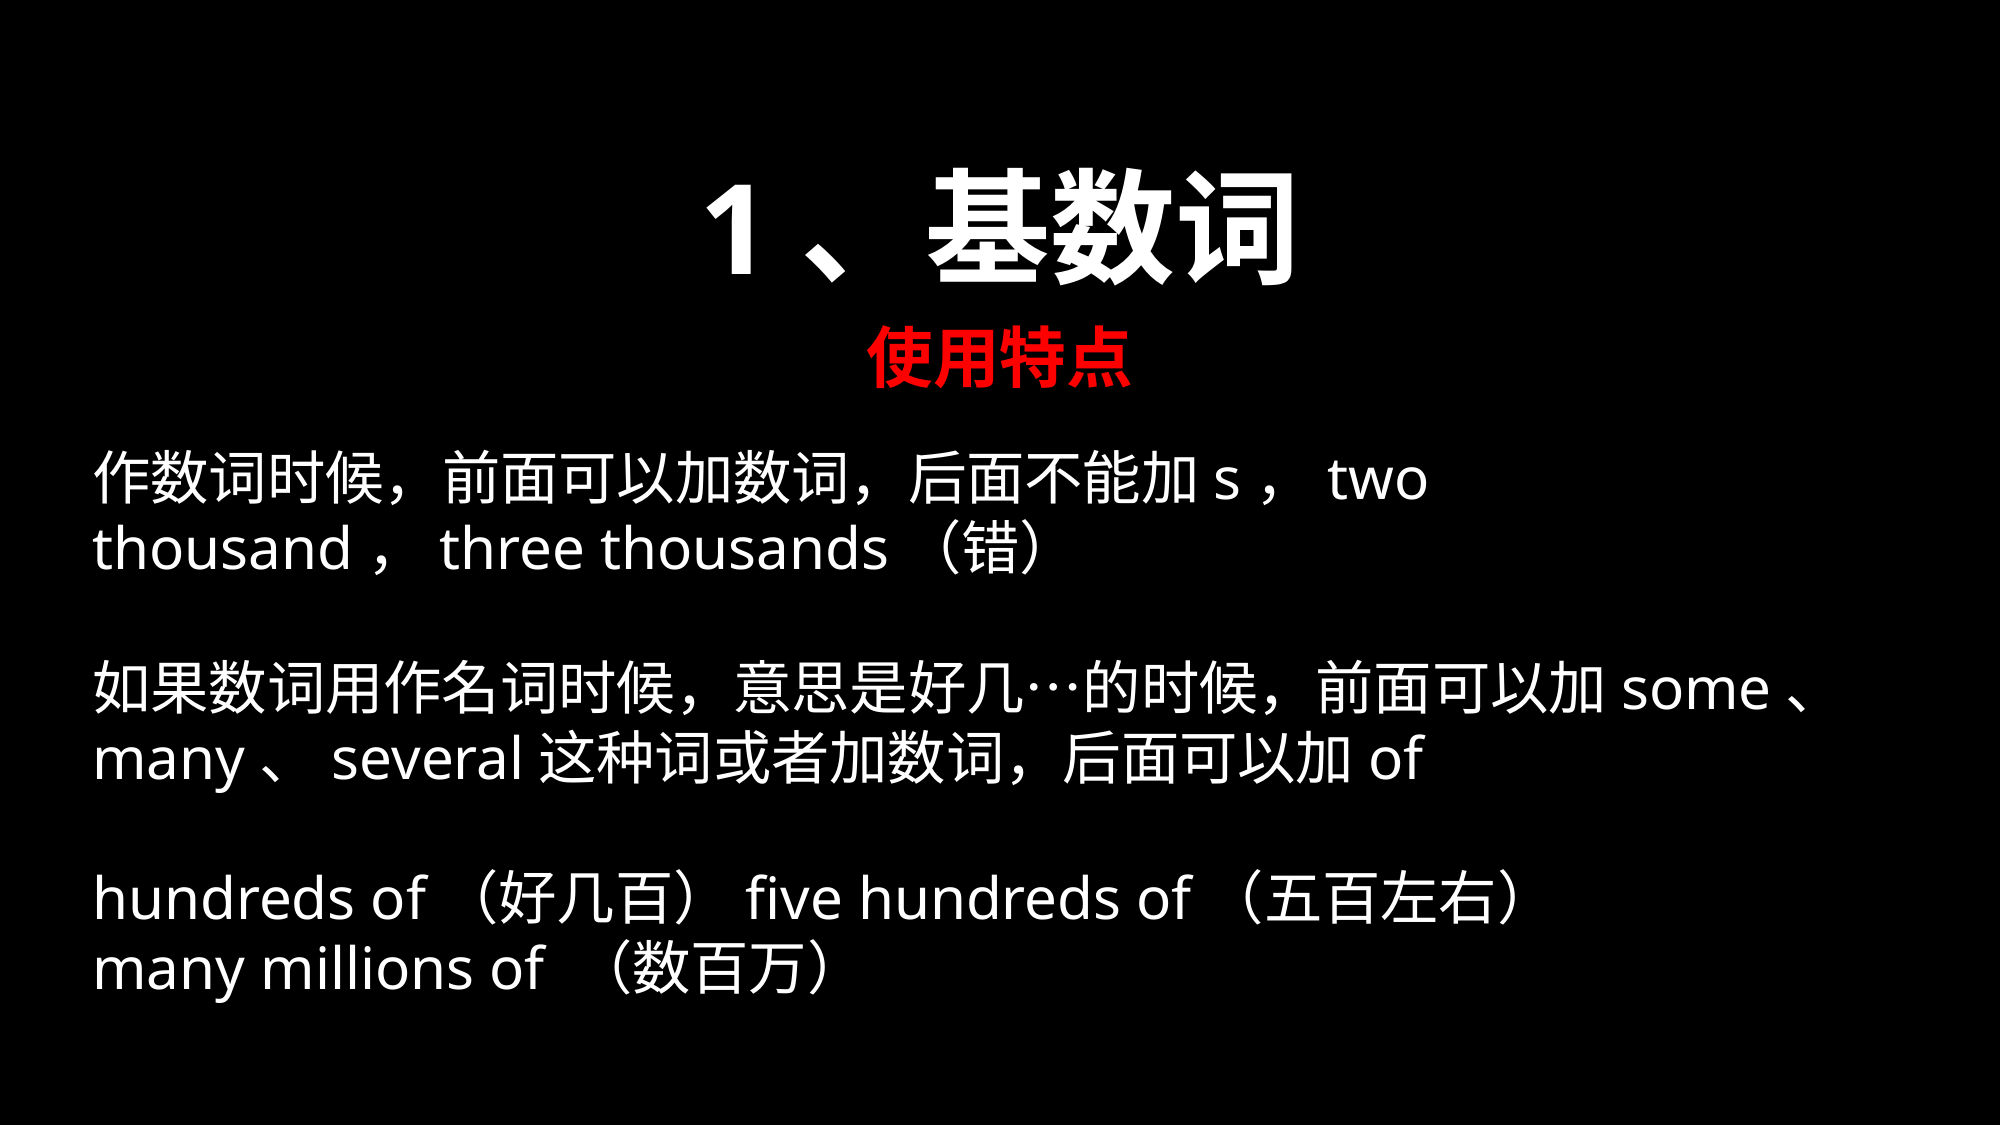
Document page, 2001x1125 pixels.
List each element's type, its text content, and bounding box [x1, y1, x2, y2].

text_box 使用特点 [77, 308, 1922, 404]
text_box 1、基数词 [684, 141, 1316, 307]
text_box 作数词时候，前面可以加数词，后面不能加s，two thousand，three thousands（错） 如果数词用作名词时候，意思是好几…的时候，前面可以加some、many、several这种词或者加数词，后面可以加of hundreds of（好几百）five hundreds of（五百左右） many millions of （数百万） [77, 433, 1922, 1079]
